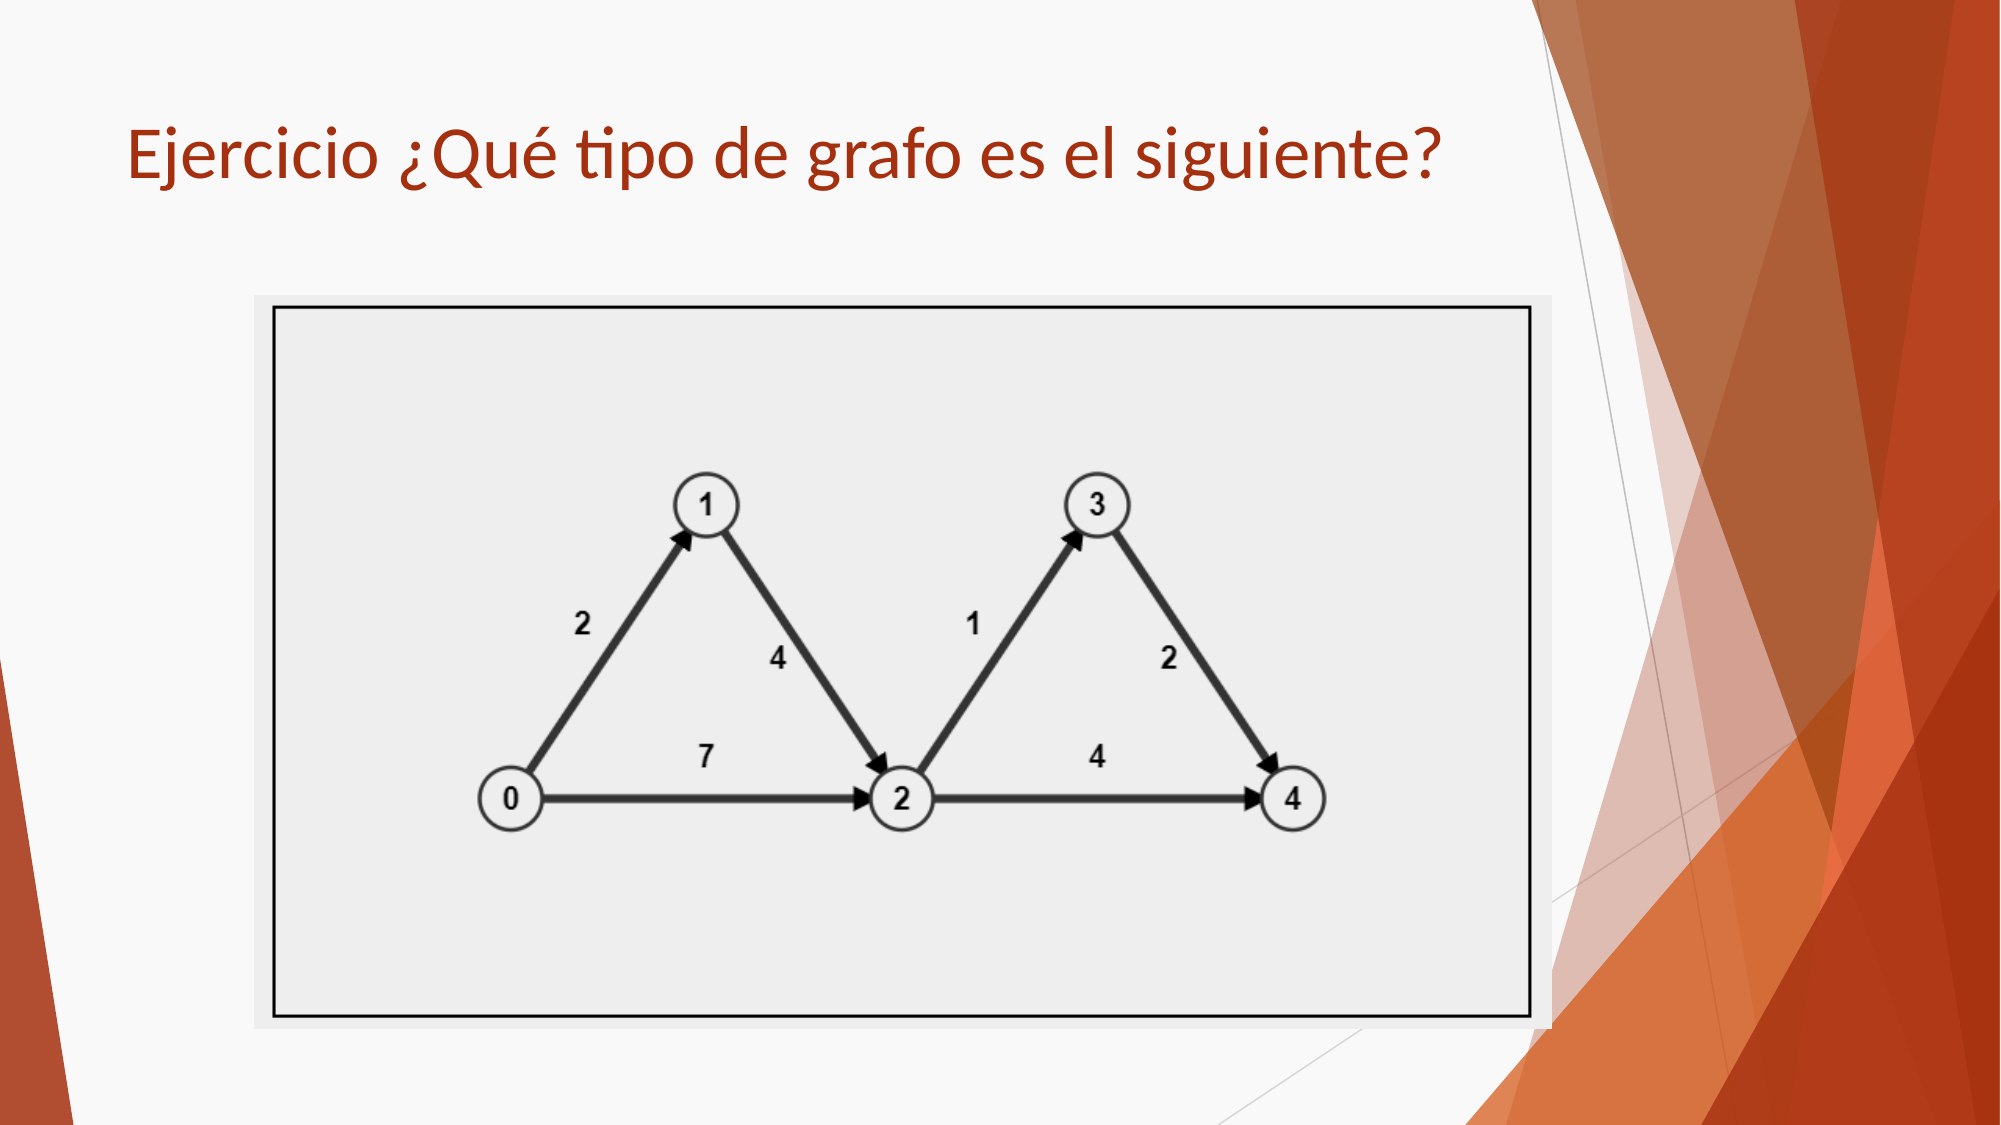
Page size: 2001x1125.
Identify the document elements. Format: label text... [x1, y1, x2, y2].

title Ejercicio ¿Qué tipo de grafo es el siguiente? [111, 96, 1522, 313]
picture [253, 295, 1552, 1030]
